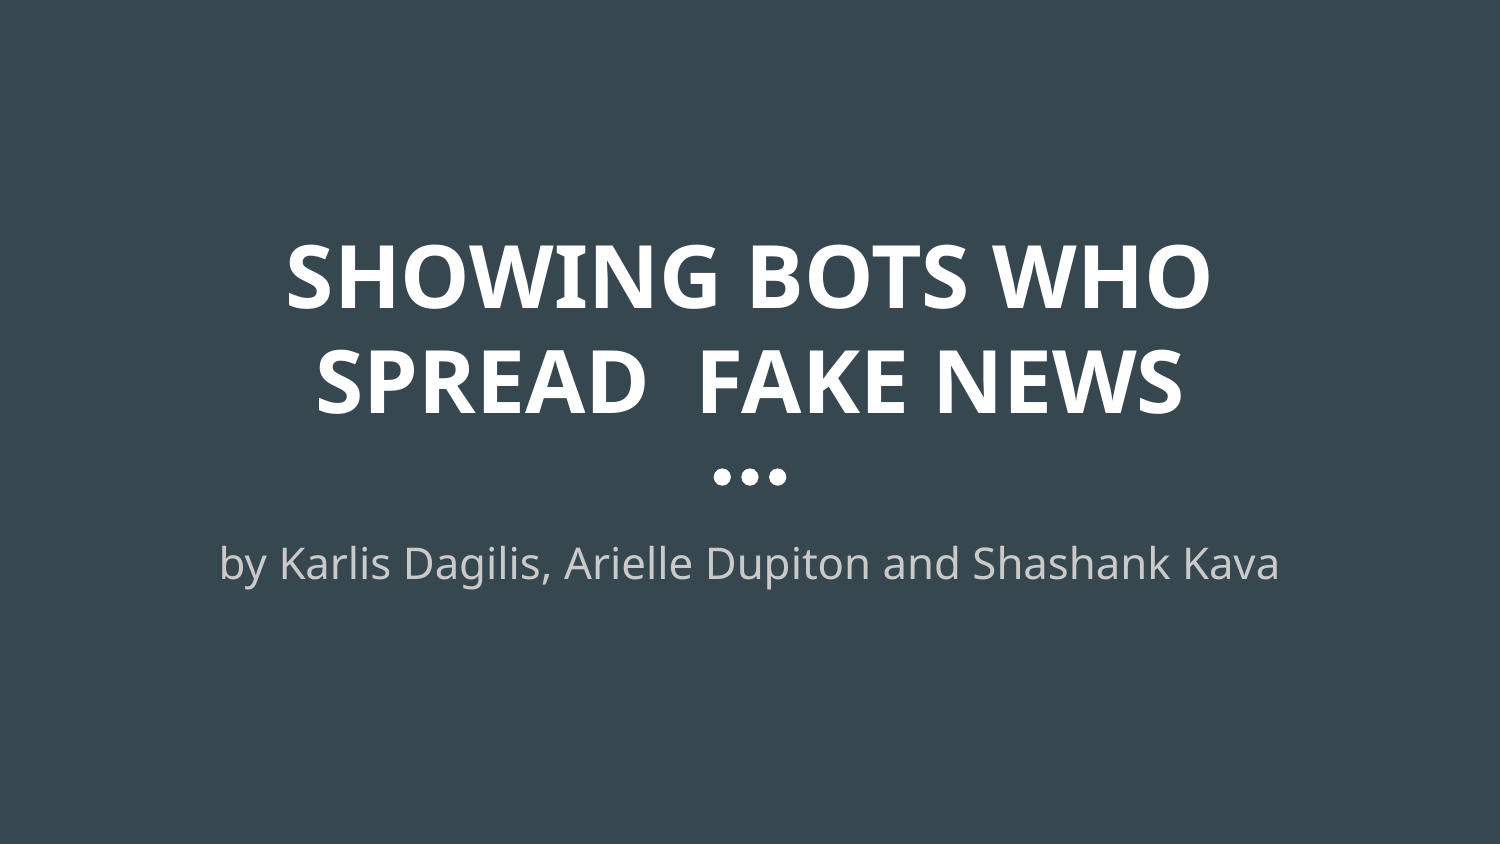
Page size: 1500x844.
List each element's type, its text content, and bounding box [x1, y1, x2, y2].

subtitle by Karlis Dagilis, Arielle Dupiton and Shashank Kava [110, 520, 1390, 651]
title SHOWING BOTS WHO SPREAD FAKE NEWS [110, 162, 1390, 447]
